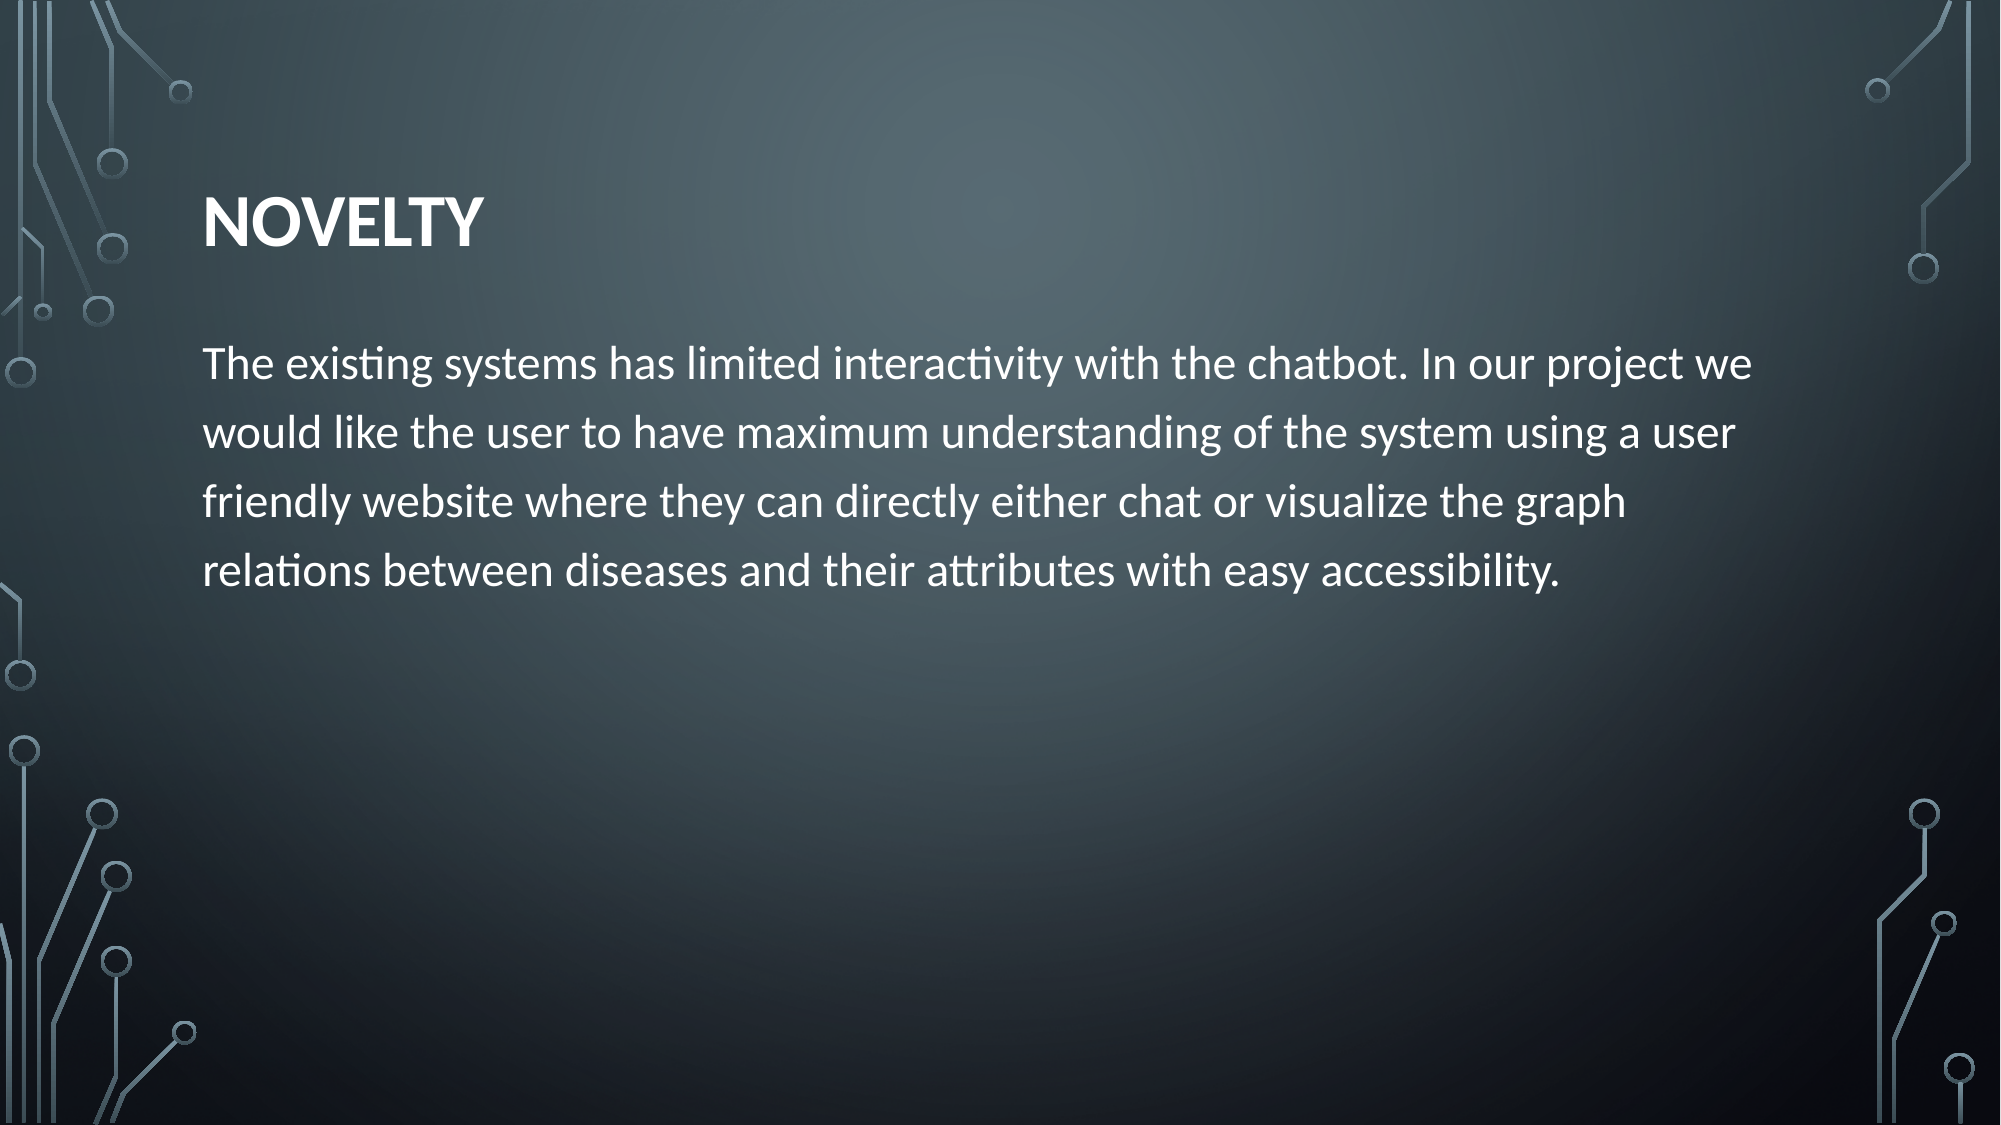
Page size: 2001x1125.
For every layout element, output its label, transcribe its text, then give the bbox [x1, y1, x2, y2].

list The existing systems has limited interactivity with the chatbot. In our project we would like the user to have maximum understanding of the system using a user friendly website where they can directly either chat or visualize the graph relations between diseases and their attributes with easy accessibility. [187, 312, 1813, 894]
title Novelty [187, 101, 1813, 312]
